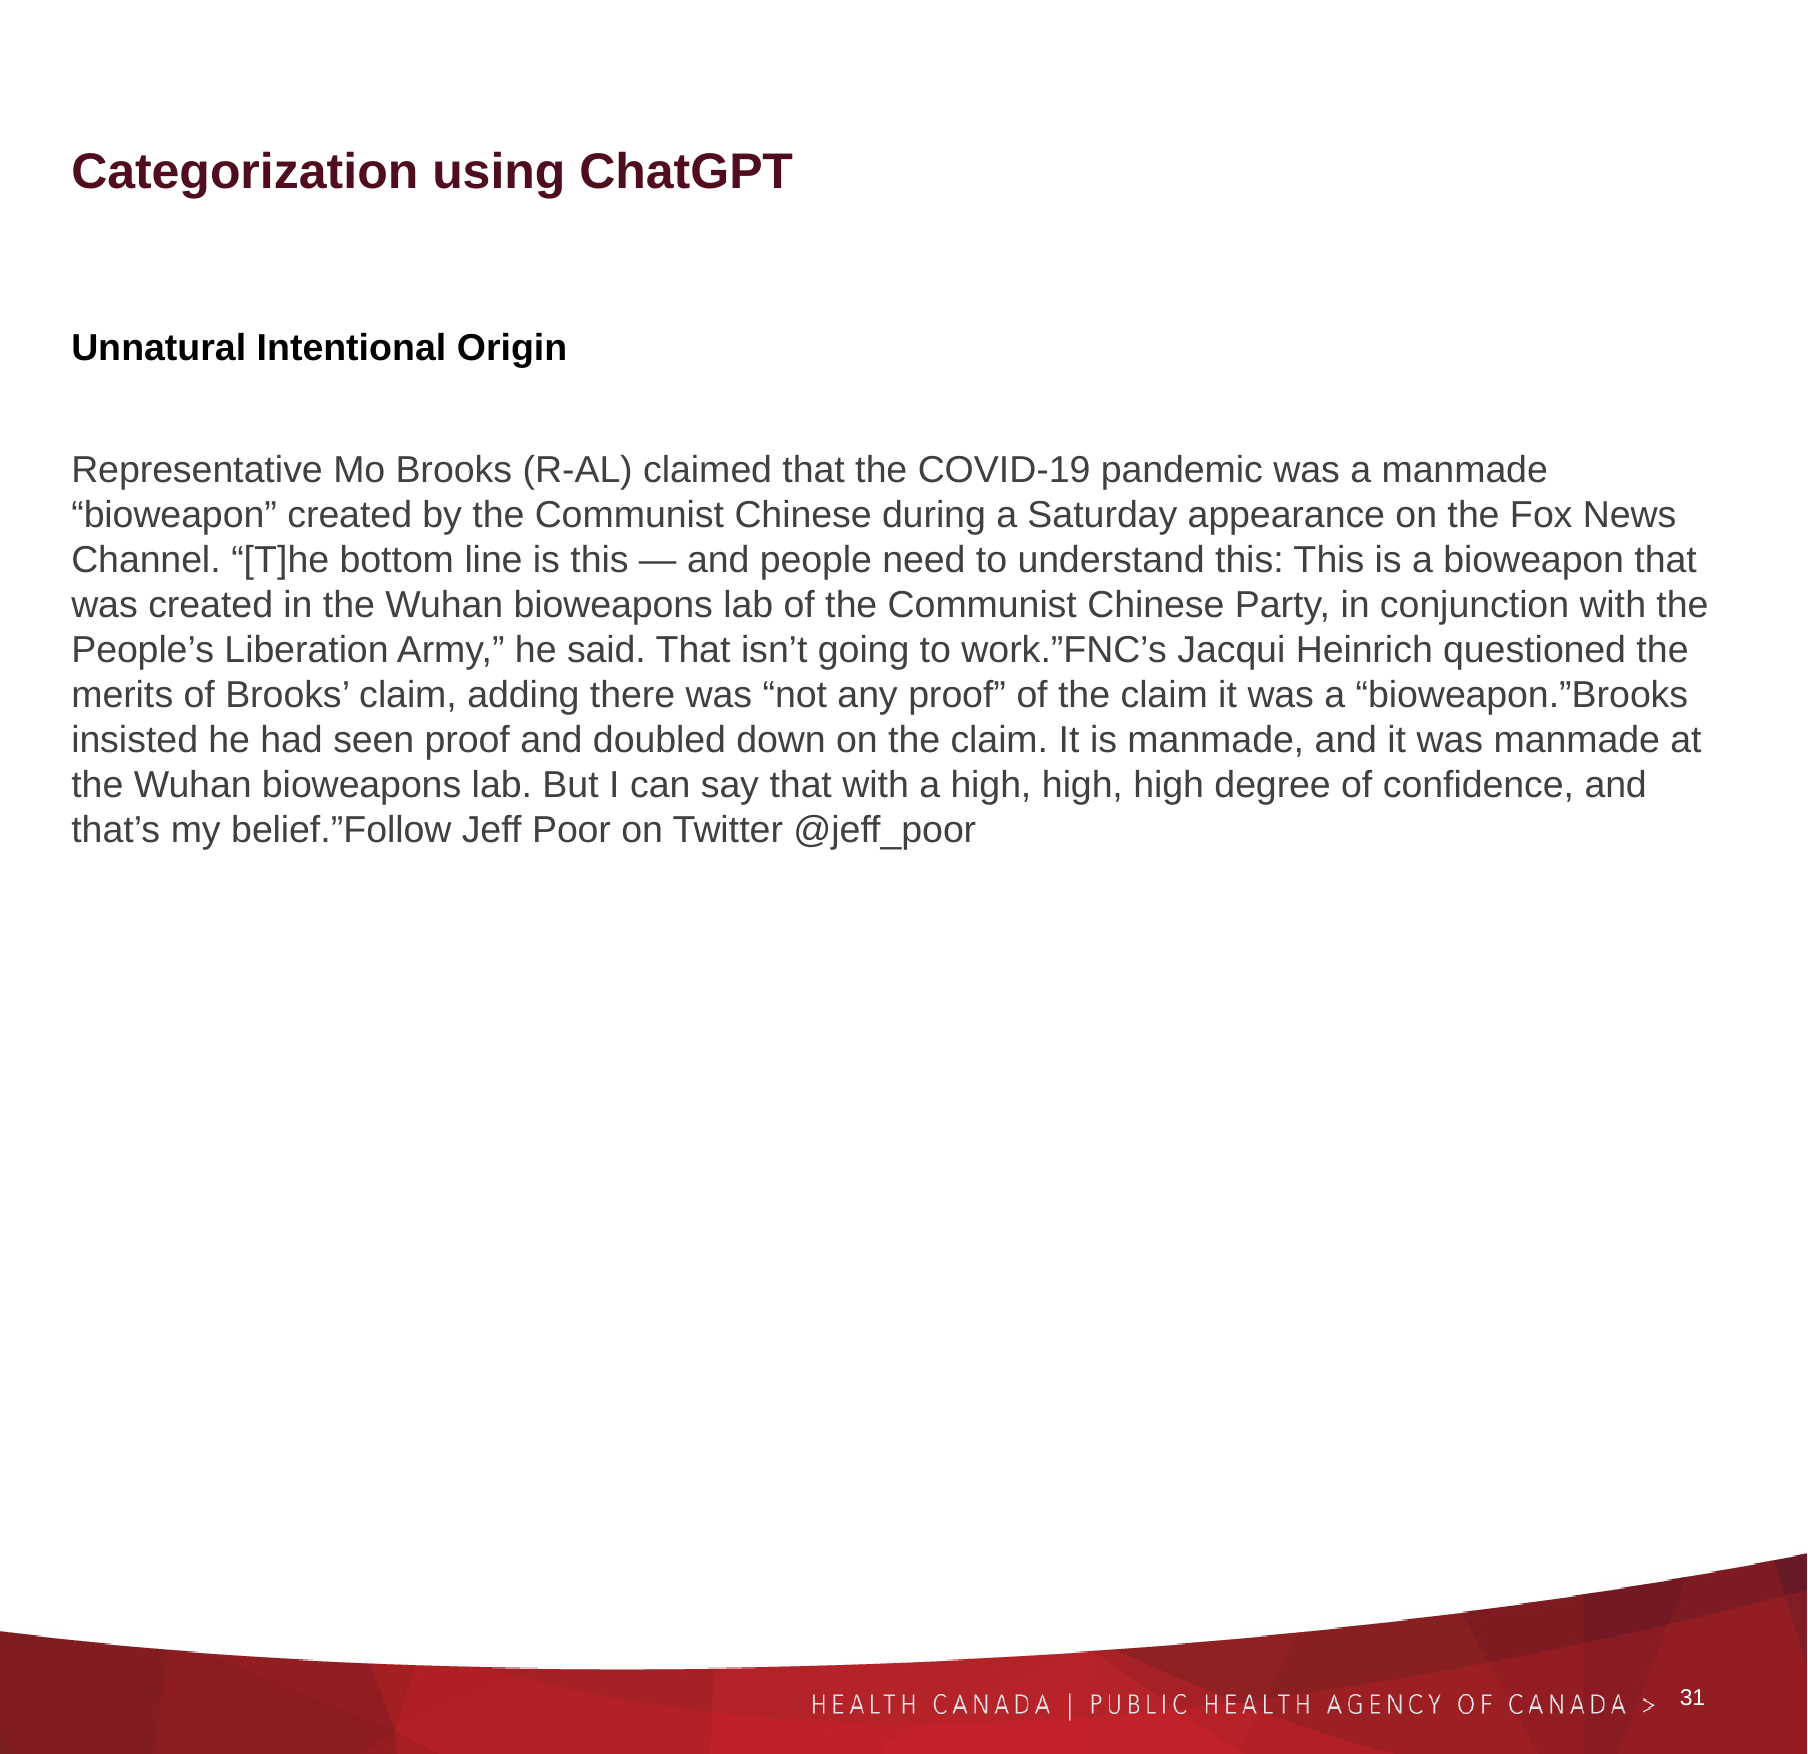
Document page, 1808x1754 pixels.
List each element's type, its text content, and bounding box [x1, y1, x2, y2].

title Categorization using ChatGPT [56, 70, 1753, 266]
picture [0, 2, 1807, 1754]
slide_number ‹#› [1664, 1649, 1778, 1743]
list Unnatural Intentional Origin Representative Mo Brooks (R-AL) claimed that the COVID-19 pandemic was a manmade “bioweapon” created by the Communist Chinese during a Saturday appearance on the Fox News Channel. “[T]he bottom line is this — and people need to understand this: This is a bioweapon that was created in the Wuhan bioweapons lab of the Communist Chinese Party, in conjunction with the People’s Liberation Army,” he said. That isn’t going to work.”FNC’s Jacqui Heinrich questioned the merits of Brooks’ claim, adding there was “not any proof” of the claim it was a “bioweapon.”Brooks insisted he had seen proof and doubled down on the claim. It is manmade, and it was manmade at the Wuhan bioweapons lab. But I can say that with a high, high, high degree of confidence, and that’s my belief.”Follow Jeff Poor on Twitter @jeff_poor [56, 308, 1753, 959]
